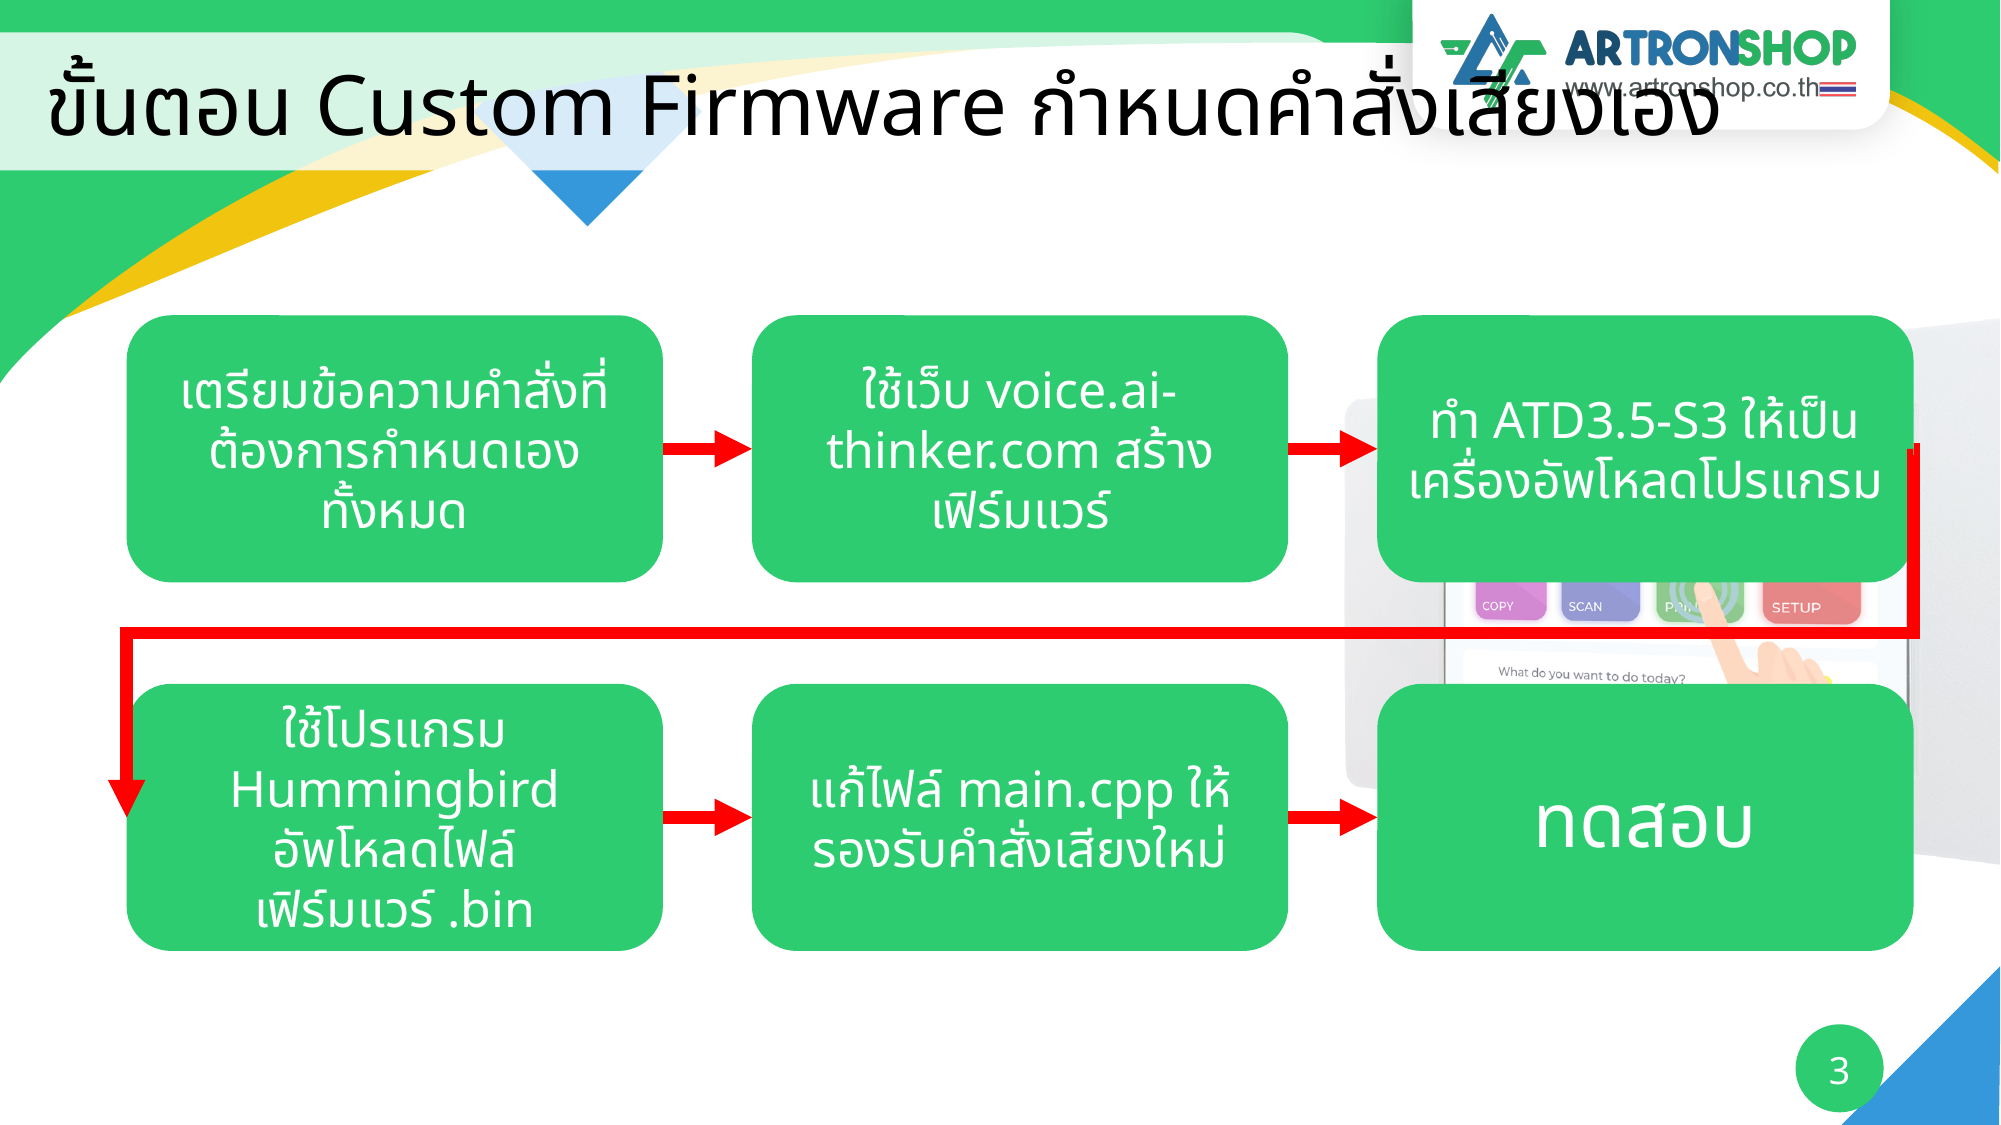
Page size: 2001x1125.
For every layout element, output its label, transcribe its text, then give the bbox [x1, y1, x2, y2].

text_box ทดสอบ [1376, 721, 1915, 952]
text_box เตรียมข้อความคำสั่งที่ต้องการกำหนดเองทั้งหมด [125, 314, 664, 544]
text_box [126, 448, 1914, 818]
text_box แก้ไฟล์ main.cpp ให้รองรับคำสั่งเสียงใหม่ [750, 818, 1290, 952]
text_box ทำ ATD3.5-S3 ให้เป็นเครื่องอัพโหลดโปรแกรม [1376, 314, 1915, 448]
title ขั้นตอน Custom Firmware กำหนดคำสั่งเสียงเอง [30, 22, 1858, 194]
slide_number 3 [1795, 1042, 1884, 1103]
picture [1427, 7, 1856, 22]
text_box ใช้เว็บ voice.ai-thinker.com สร้างเฟิร์มแวร์ [750, 314, 1290, 448]
text_box ใช้โปรแกรม Hummingbird อัพโหลดไฟล์เฟิร์มแวร์ .bin [125, 817, 664, 952]
